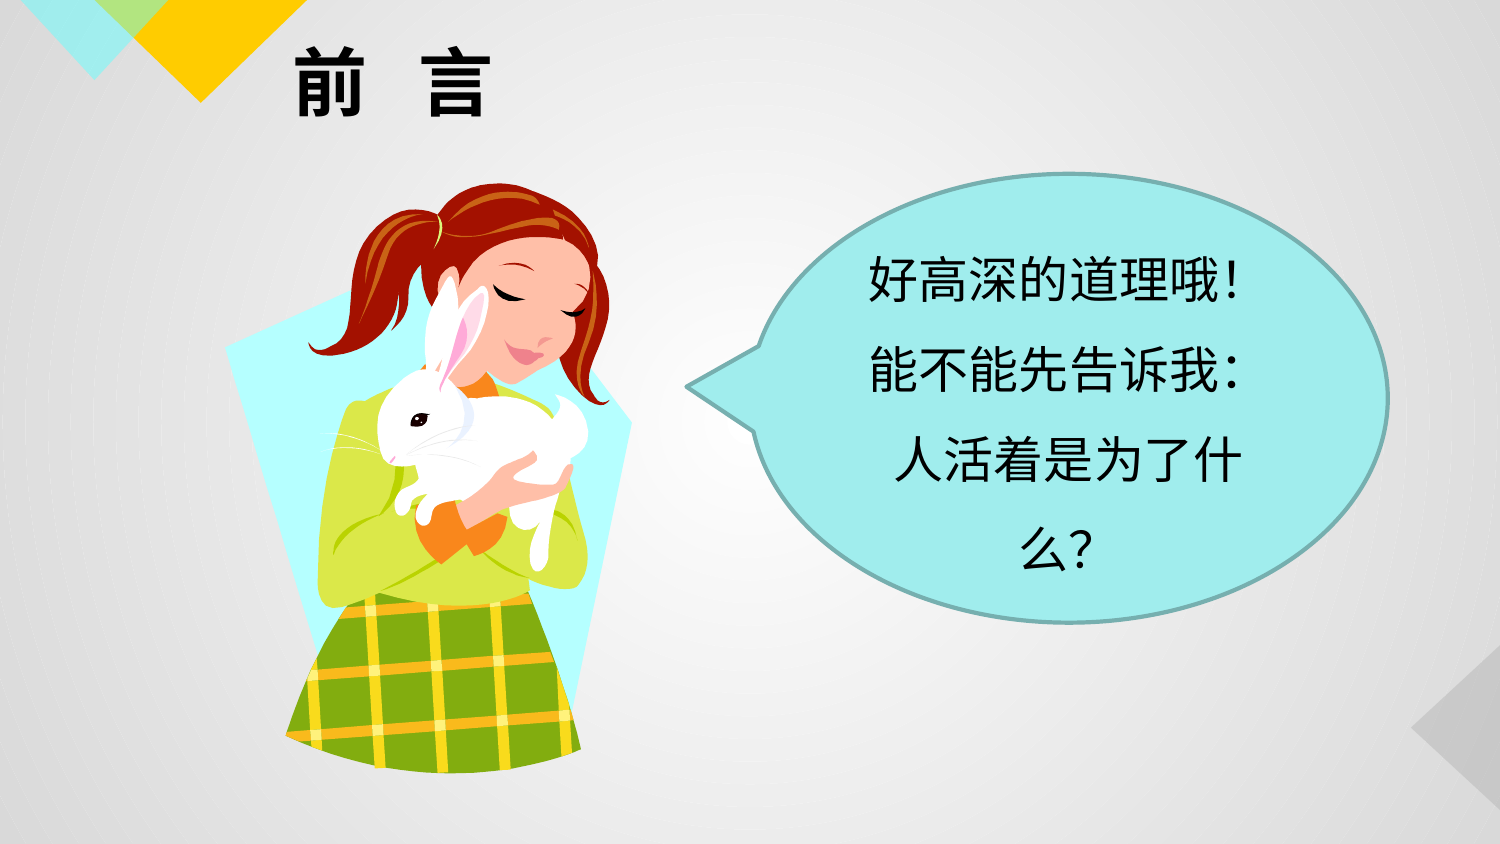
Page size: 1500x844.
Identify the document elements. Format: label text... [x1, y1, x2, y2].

text_box 好高深的道理哦！能不能先告诉我：人活着是为了什么？ [684, 171, 1390, 625]
title 前 言 [277, 40, 1356, 120]
picture [224, 178, 633, 812]
